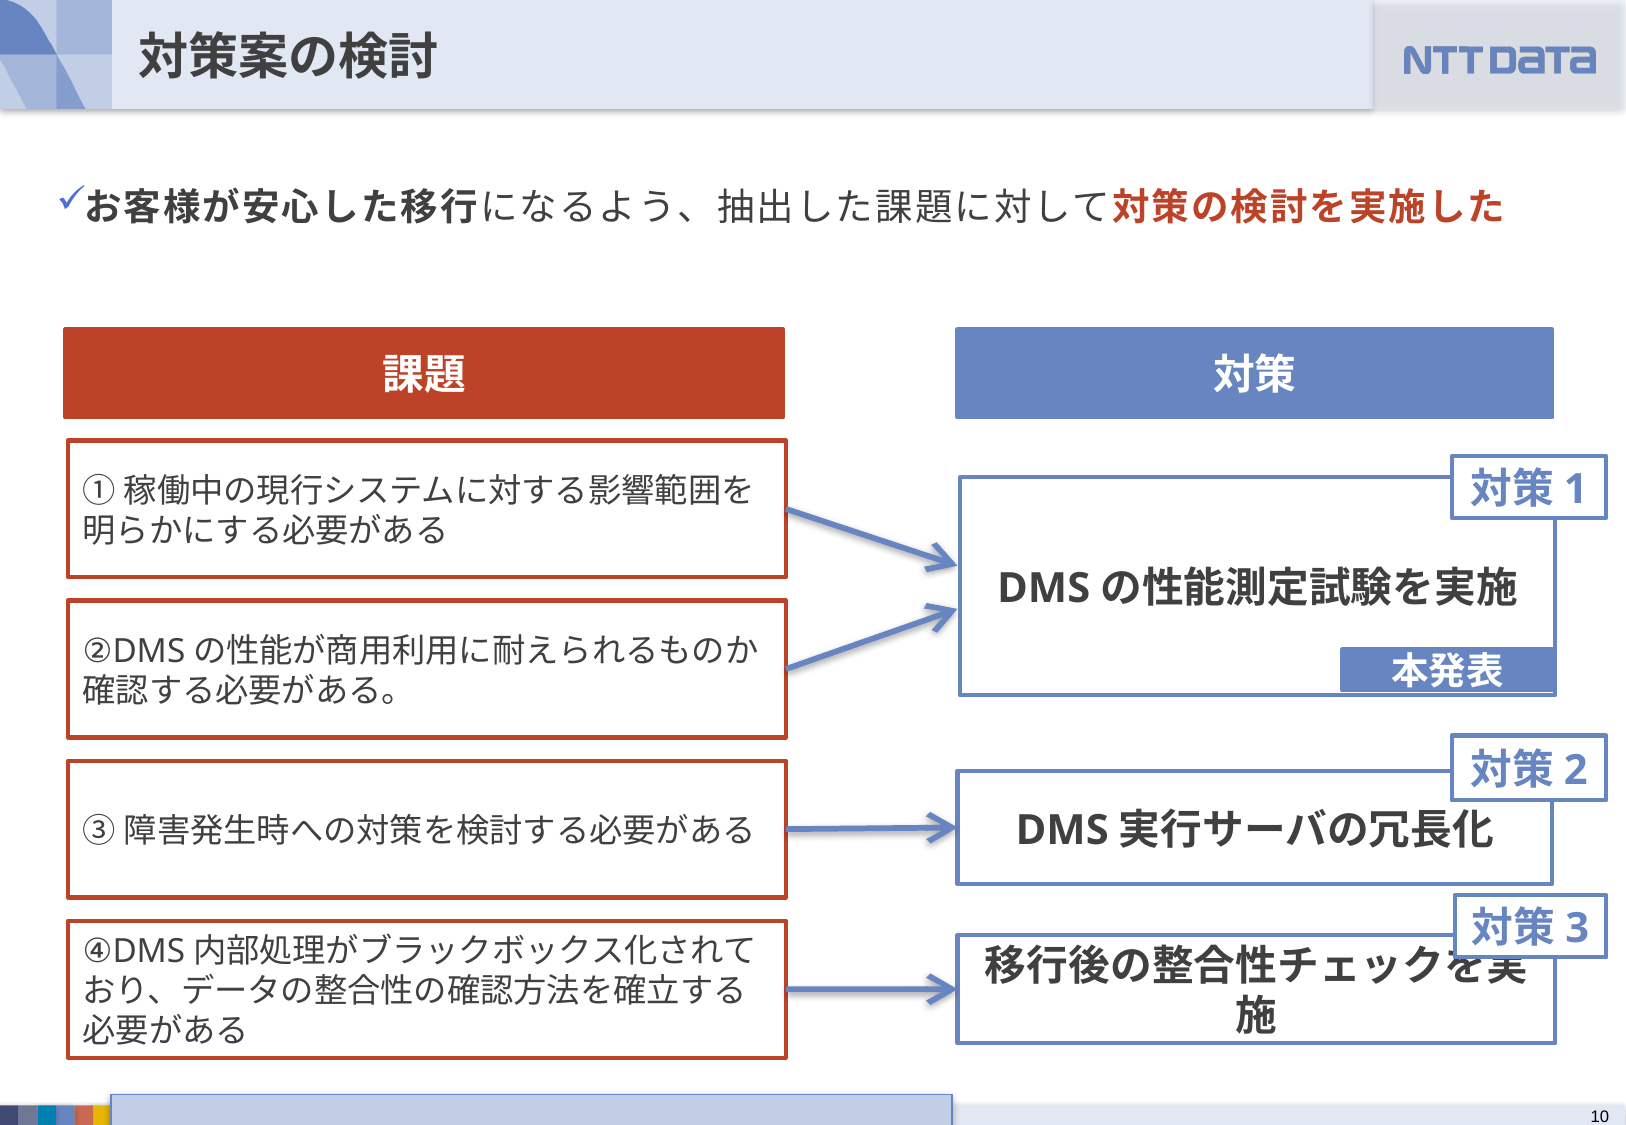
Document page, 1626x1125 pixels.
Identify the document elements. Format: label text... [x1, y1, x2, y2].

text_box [959, 456, 1607, 696]
text_box 課題 [63, 327, 785, 419]
picture [0, 0, 111, 109]
title 対策案の検討 [111, 0, 1363, 109]
text_box 対策 [955, 327, 1554, 419]
picture [1404, 46, 1596, 74]
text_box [785, 608, 954, 670]
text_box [785, 508, 954, 566]
text_box ④DMS内部処理がブラックボックス化されており、データの整合性の確認方法を確立する必要がある [66, 919, 788, 1060]
text_box ①稼働中の現行システムに対する影響範囲を明らかにする必要がある [66, 438, 788, 579]
text_box お客様が安心した移行になるよう、抽出した課題に対して対策の検討を実施した [40, 174, 1564, 238]
text_box ②DMSの性能が商用利用に耐えられるものか確認する必要がある。 [66, 598, 788, 740]
text_box 対策１に絞って、えらーが起こってこんな原因はこれこれで、こんな観点が不足していました。 クリティカルな問題ではなかったんで、 [110, 1094, 953, 1125]
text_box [957, 894, 1607, 1044]
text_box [957, 735, 1607, 885]
text_box ③障害発生時への対策を検討する必要がある [66, 759, 788, 900]
